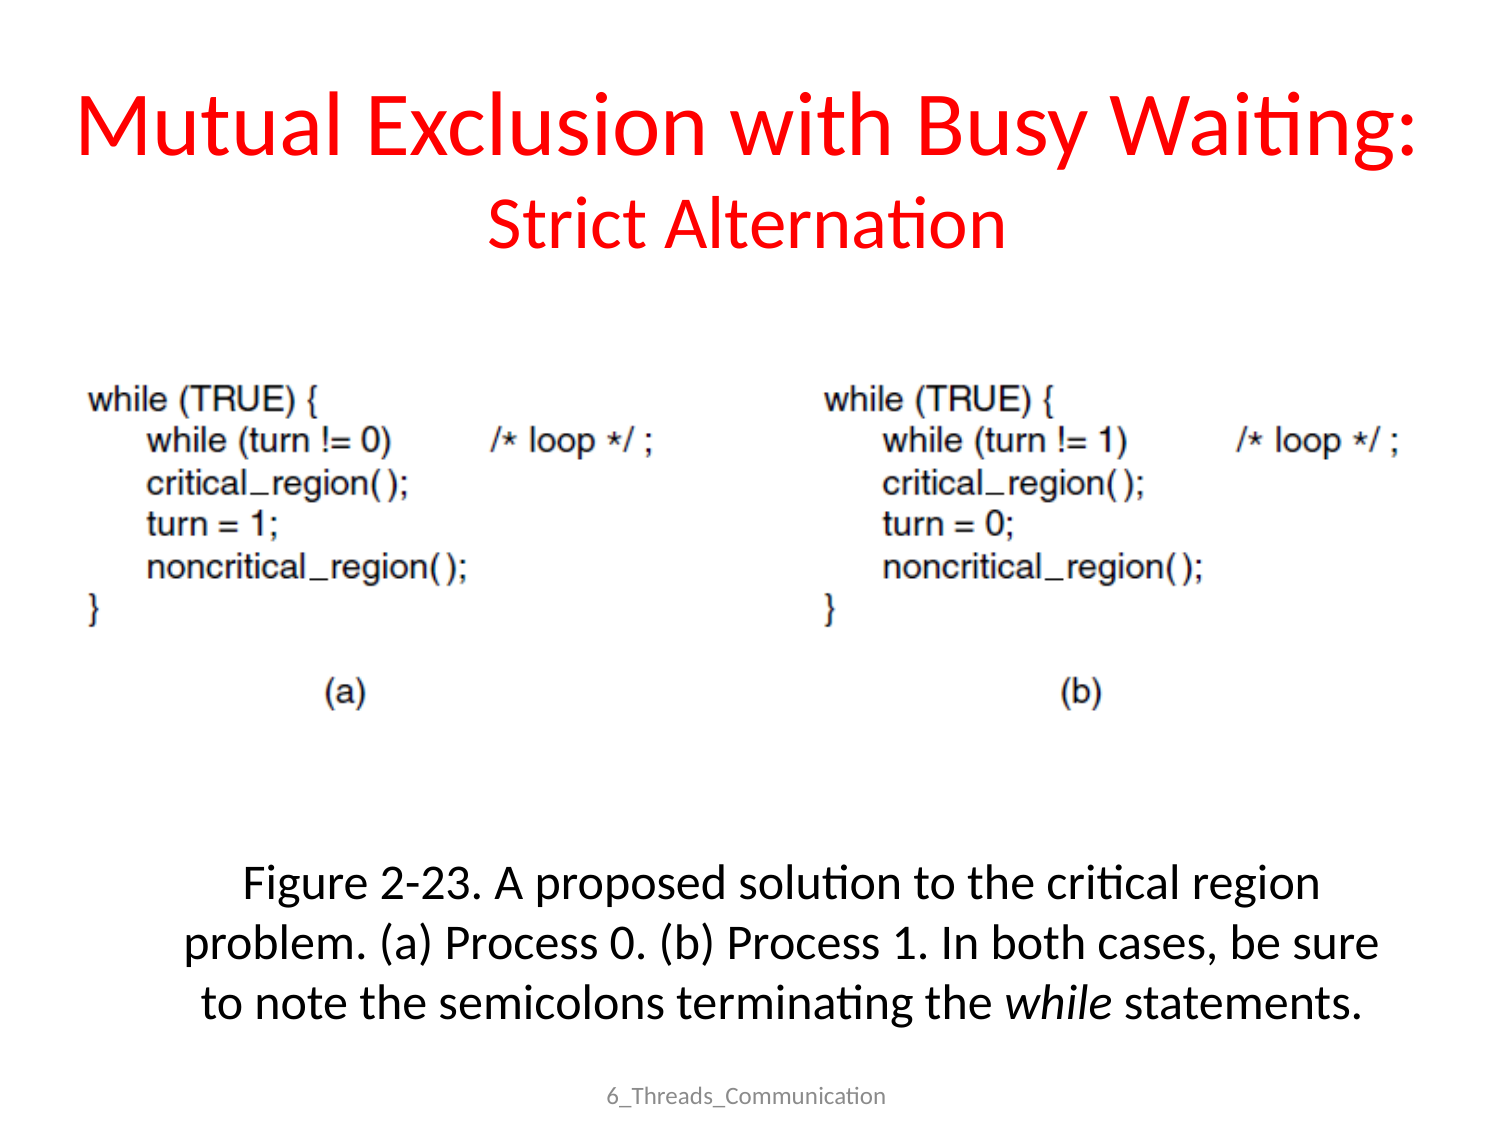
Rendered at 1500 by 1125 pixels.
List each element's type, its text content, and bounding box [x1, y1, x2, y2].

footer 6_Threads_Communication [35, 1065, 1459, 1125]
list Figure 2-23. A proposed solution to the critical region problem. (a) Process 0. (b) Process 1. In both cases, be sure to note the semicolons terminating the while statements. [145, 841, 1419, 1042]
picture [44, 326, 1452, 735]
title Mutual Exclusion with Busy Waiting: Strict Alternation [58, 69, 1439, 258]
